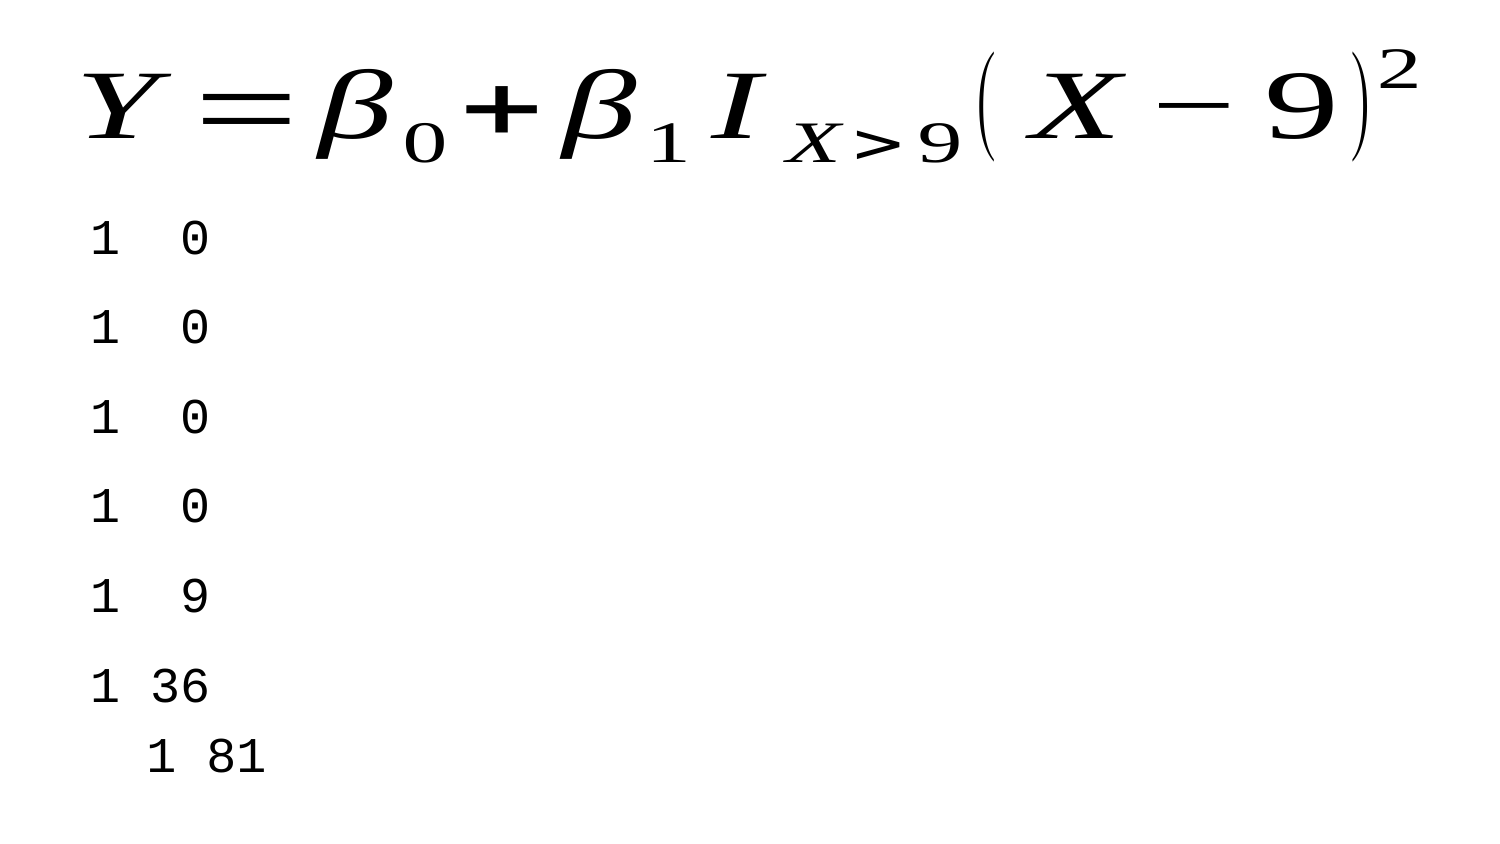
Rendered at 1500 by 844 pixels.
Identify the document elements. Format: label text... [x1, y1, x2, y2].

list 1 0 1 0 1 0 1 0 1 9 1 36 1 81 [75, 196, 1425, 754]
